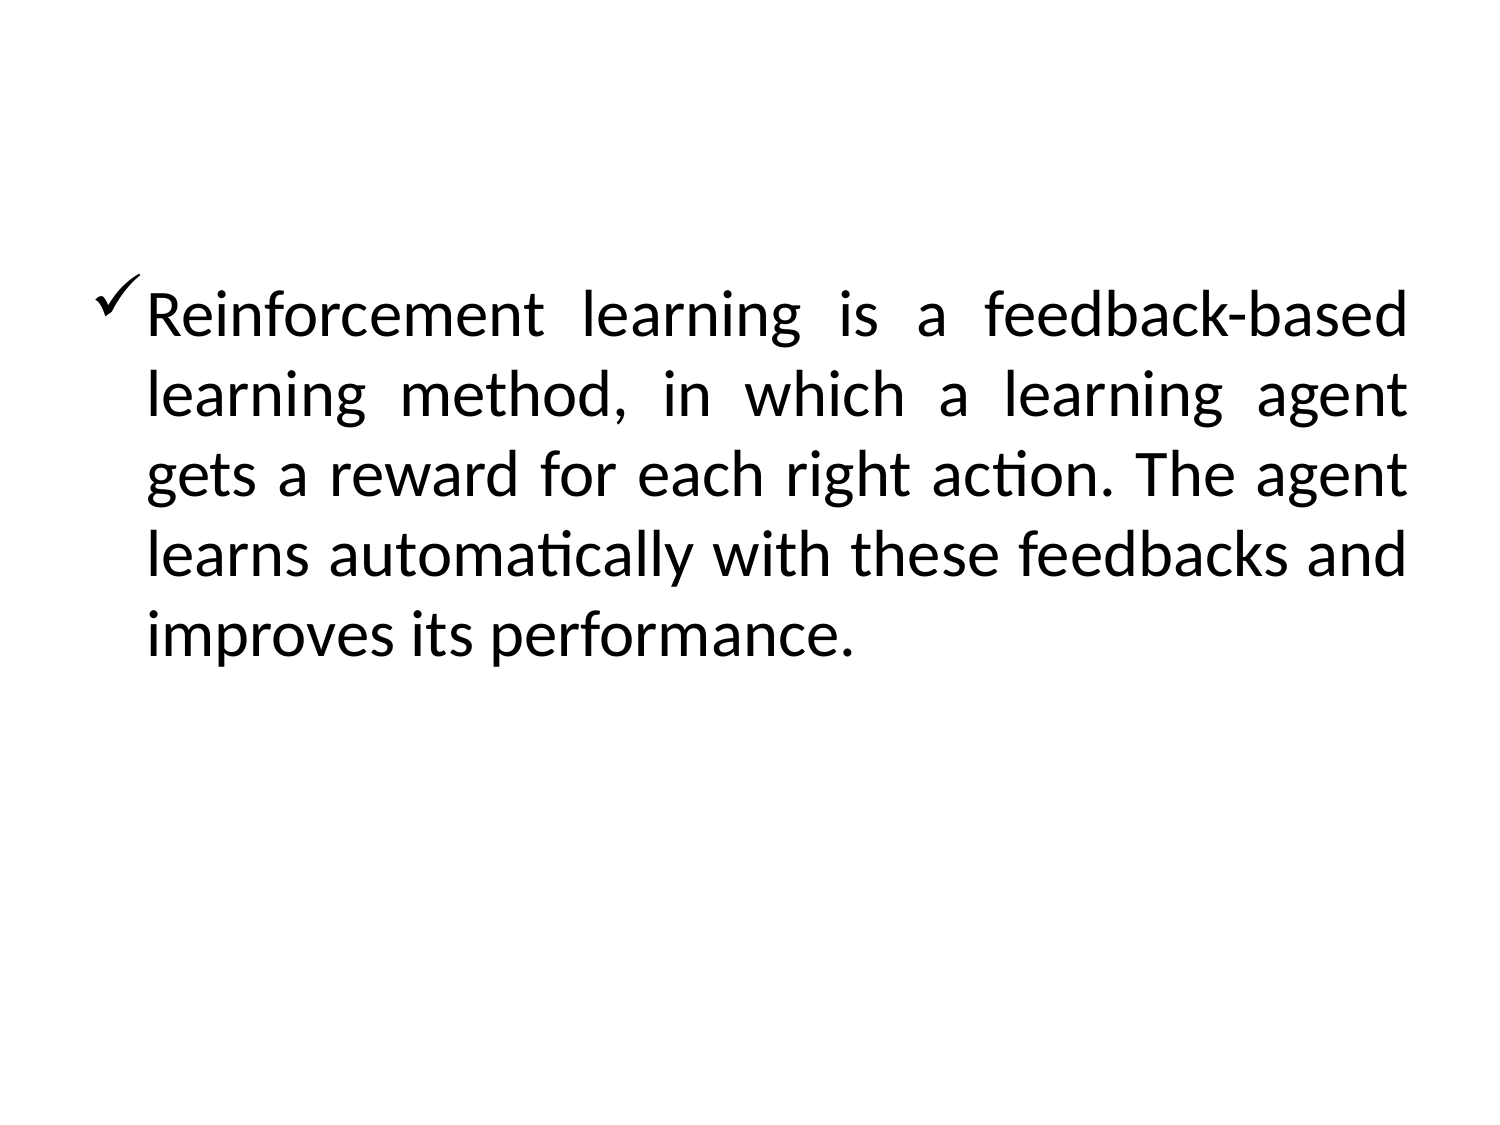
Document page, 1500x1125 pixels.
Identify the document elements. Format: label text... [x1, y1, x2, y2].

list Reinforcement learning is a feedback-based learning method, in which a learning agent gets a reward for each right action. The agent learns automatically with these feedbacks and improves its performance. [75, 262, 1425, 1005]
